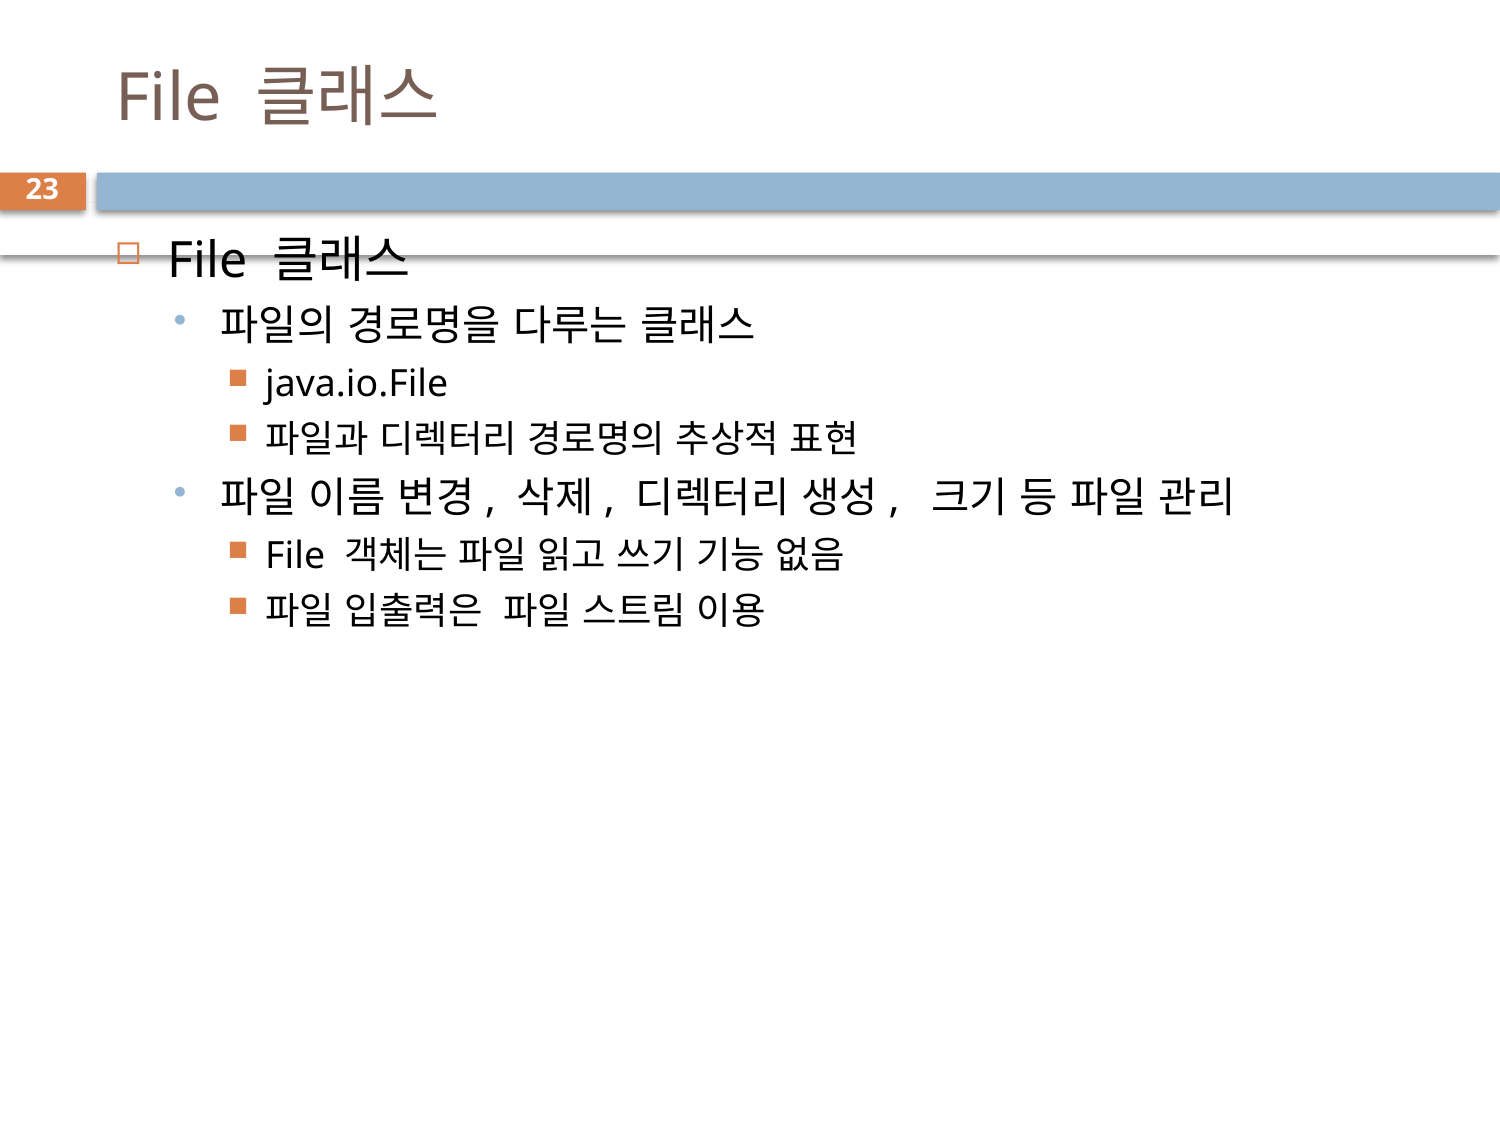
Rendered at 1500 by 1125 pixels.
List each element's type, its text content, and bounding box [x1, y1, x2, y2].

list File 클래스 파일의 경로명을 다루는 클래스 java.io.File 파일과 디렉터리 경로명의 추상적 표현 파일 이름 변경, 삭제, 디렉터리 생성, 크기 등 파일 관리 File 객체는 파일 읽고 쓰기 기능 없음 파일 입출력은 파일 스트림 이용 [100, 219, 1438, 1047]
slide_number 23 [0, 170, 87, 211]
title File 클래스 [100, 37, 1438, 149]
